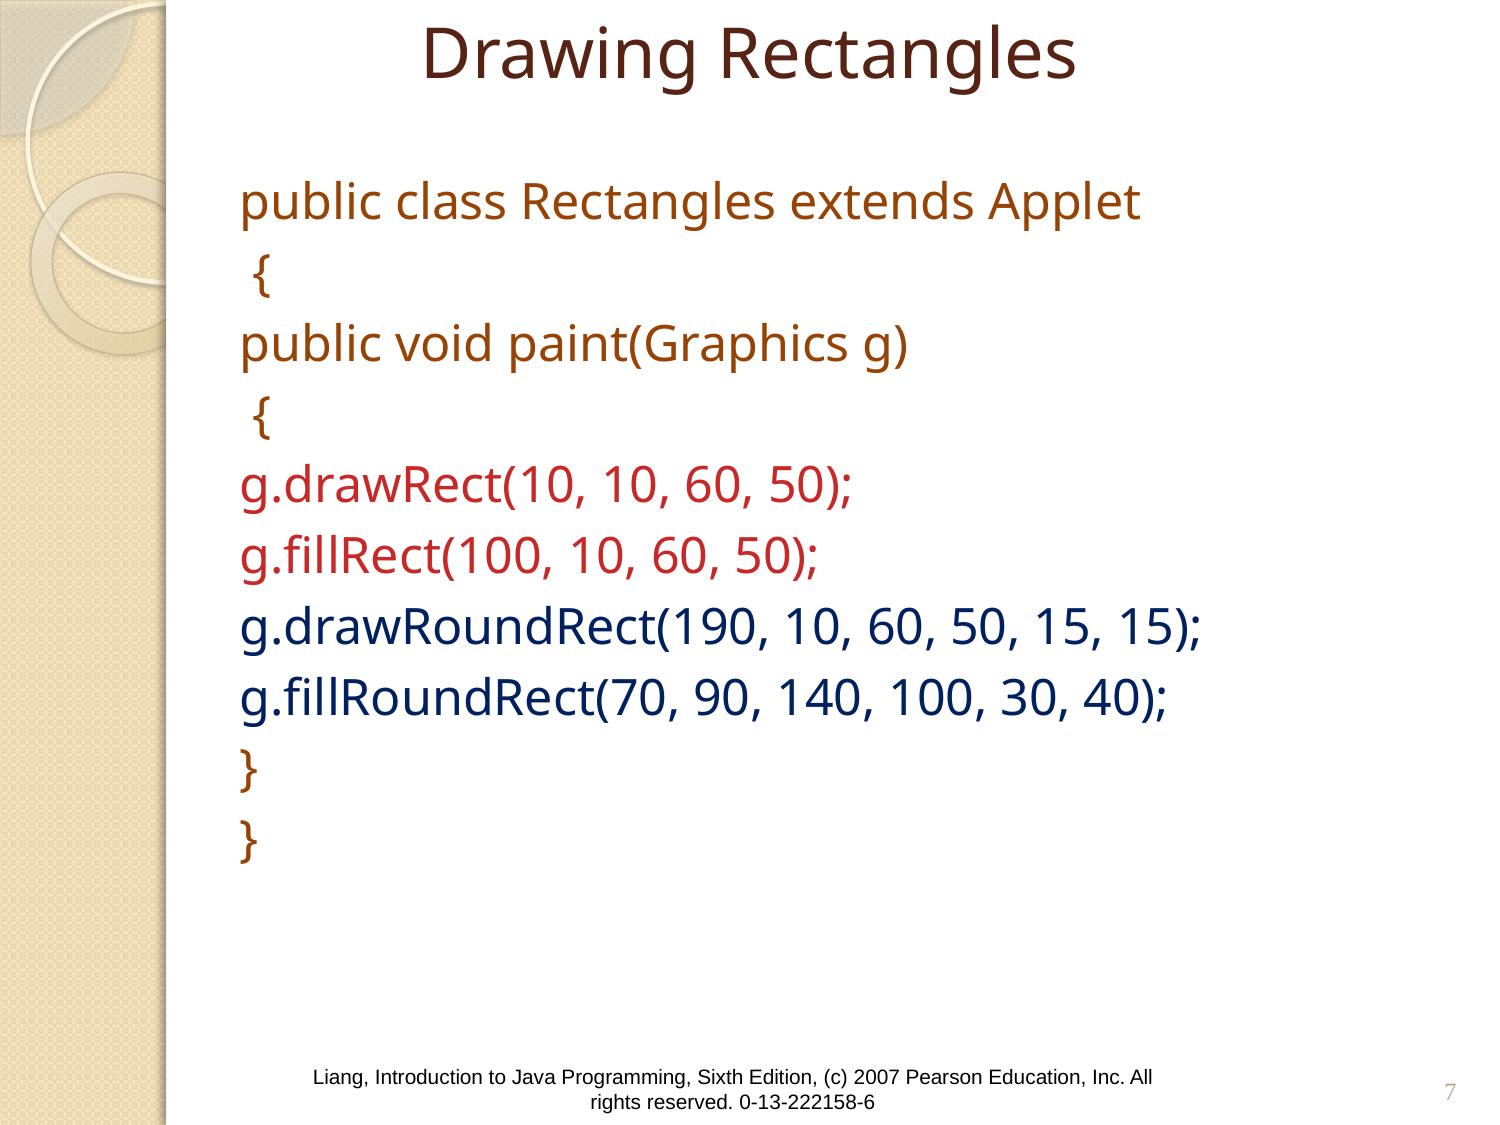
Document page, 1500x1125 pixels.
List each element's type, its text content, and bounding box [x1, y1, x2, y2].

title Drawing Rectangles [112, 0, 1388, 100]
slide_number 7 [1413, 1034, 1488, 1113]
list public class Rectangles extends Applet { public void paint(Graphics g) { g.drawRect(10, 10, 60, 50); g.fillRect(100, 10, 60, 50); g.drawRoundRect(190, 10, 60, 50, 15, 15); g.fillRoundRect(70, 90, 140, 100, 30, 40); } } [212, 162, 1325, 888]
